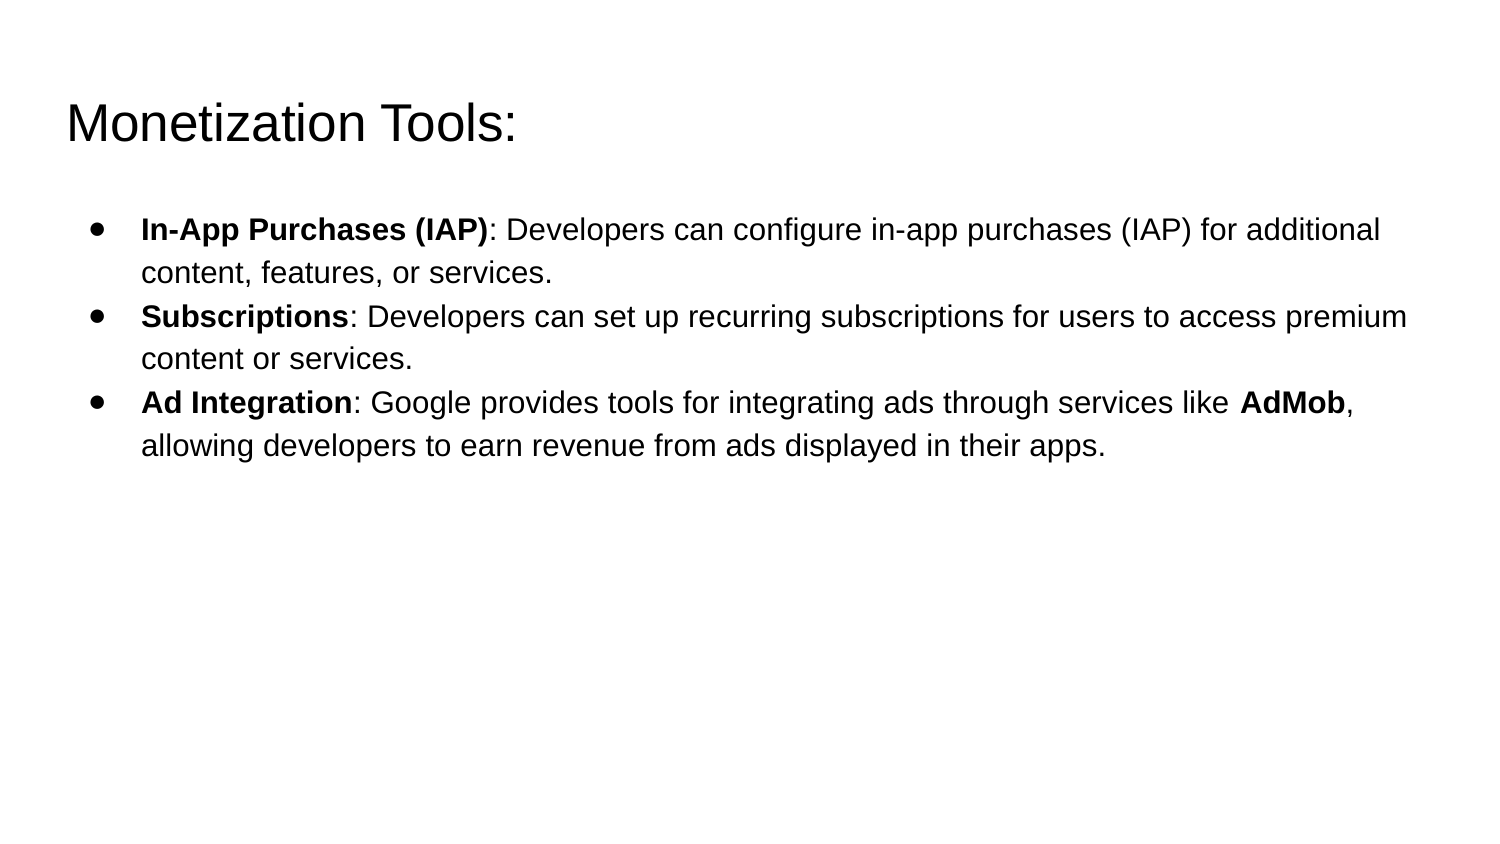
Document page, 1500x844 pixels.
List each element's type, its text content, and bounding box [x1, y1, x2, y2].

list In-App Purchases (IAP): Developers can configure in-app purchases (IAP) for additional content, features, or services. Subscriptions: Developers can set up recurring subscriptions for users to access premium content or services. Ad Integration: Google provides tools for integrating ads through services like AdMob, allowing developers to earn revenue from ads displayed in their apps. [51, 189, 1449, 750]
title Monetization Tools: [51, 72, 1449, 167]
